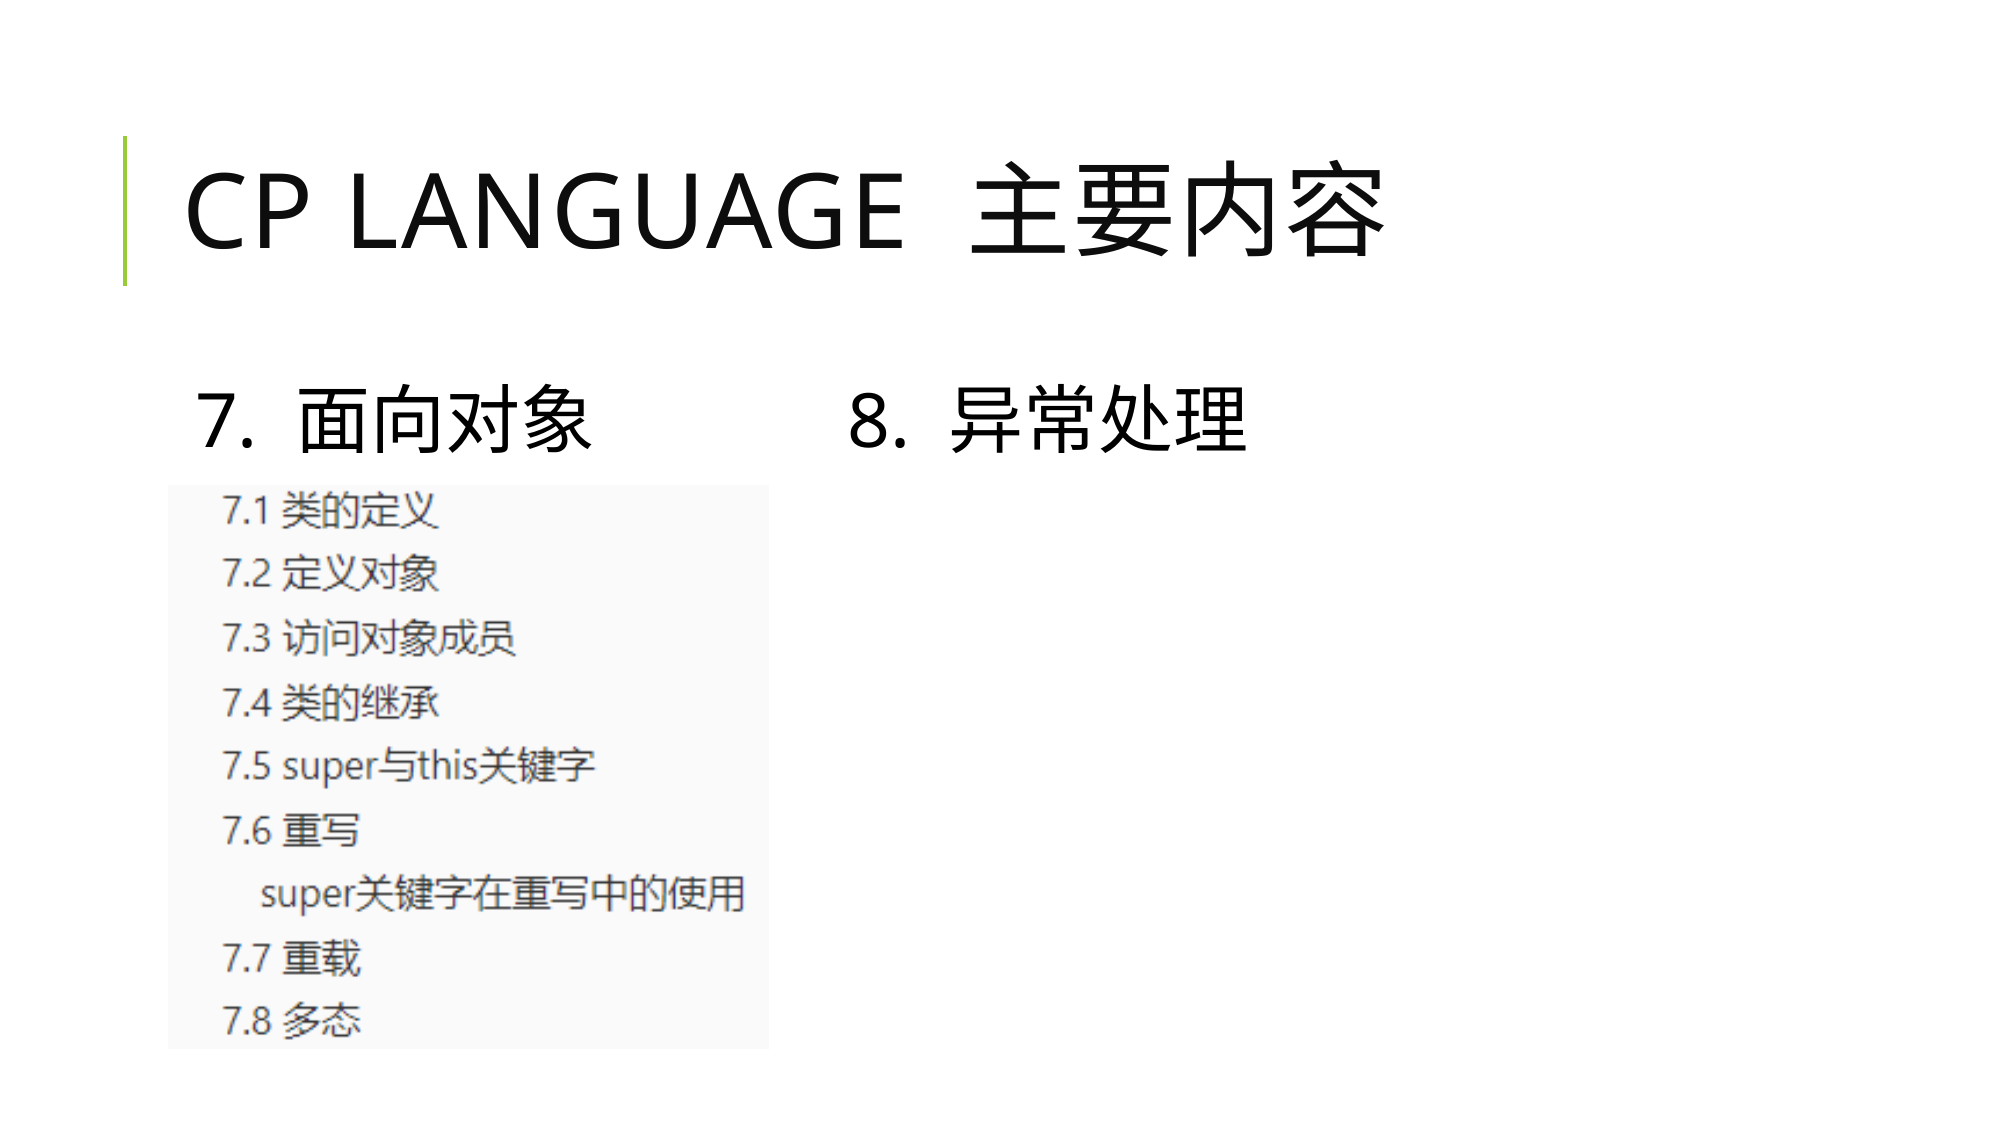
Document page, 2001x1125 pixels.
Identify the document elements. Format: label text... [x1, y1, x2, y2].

list 7. 面向对象 8. 异常处理 [168, 375, 1801, 1035]
picture [167, 485, 769, 1050]
title CP LanGuage 主要内容 [168, 96, 1763, 342]
